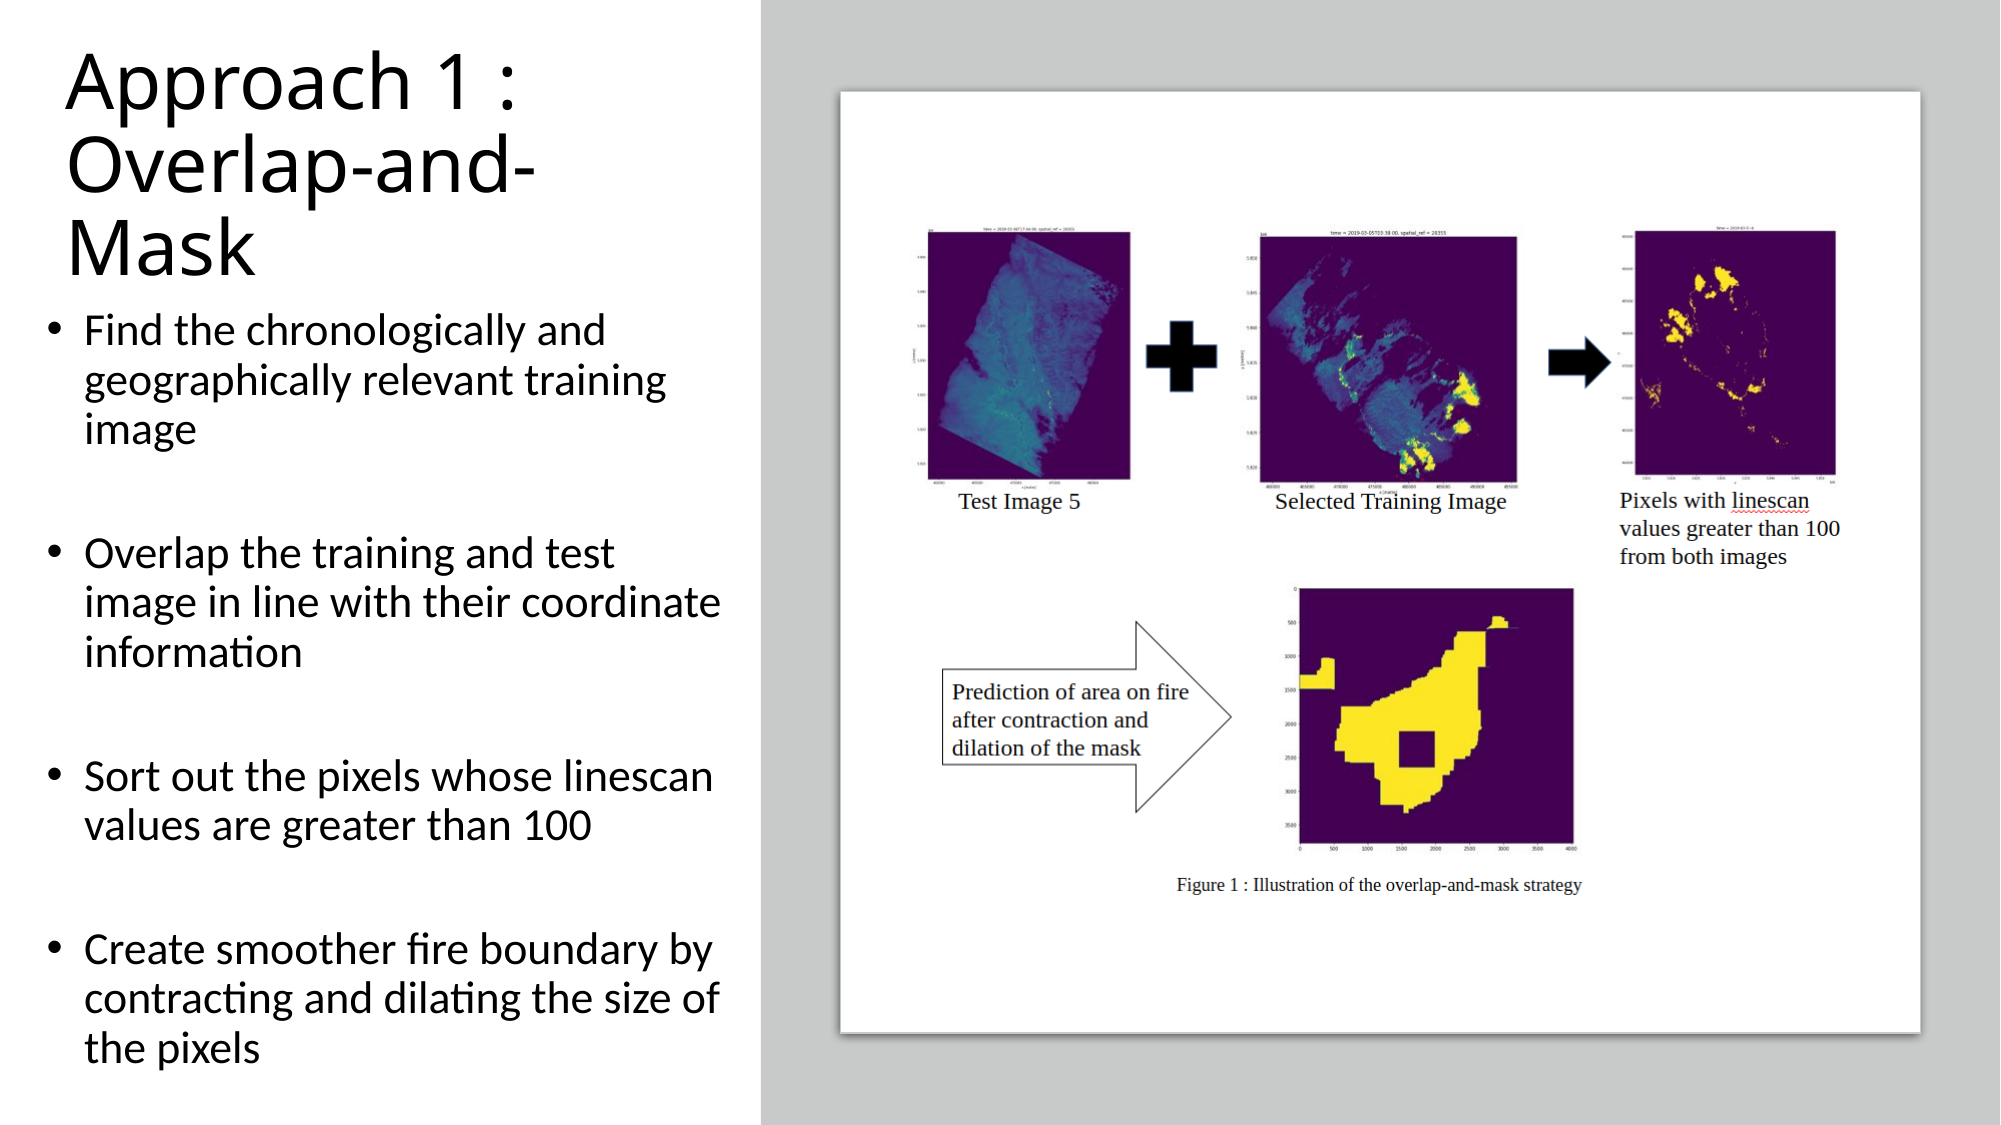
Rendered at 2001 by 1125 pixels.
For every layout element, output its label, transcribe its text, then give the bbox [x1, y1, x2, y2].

text_box Find the chronologically and geographically relevant training image Overlap the training and test image in line with their coordinate information Sort out the pixels whose linescan values are greater than 100 Create smoother fire boundary by contracting and dilating the size of the pixels [22, 298, 740, 1110]
text_box [760, 0, 2000, 1125]
picture [886, 214, 1875, 911]
text_box [839, 90, 1922, 1034]
title Approach 1 : Overlap-and-Mask [50, 34, 740, 298]
